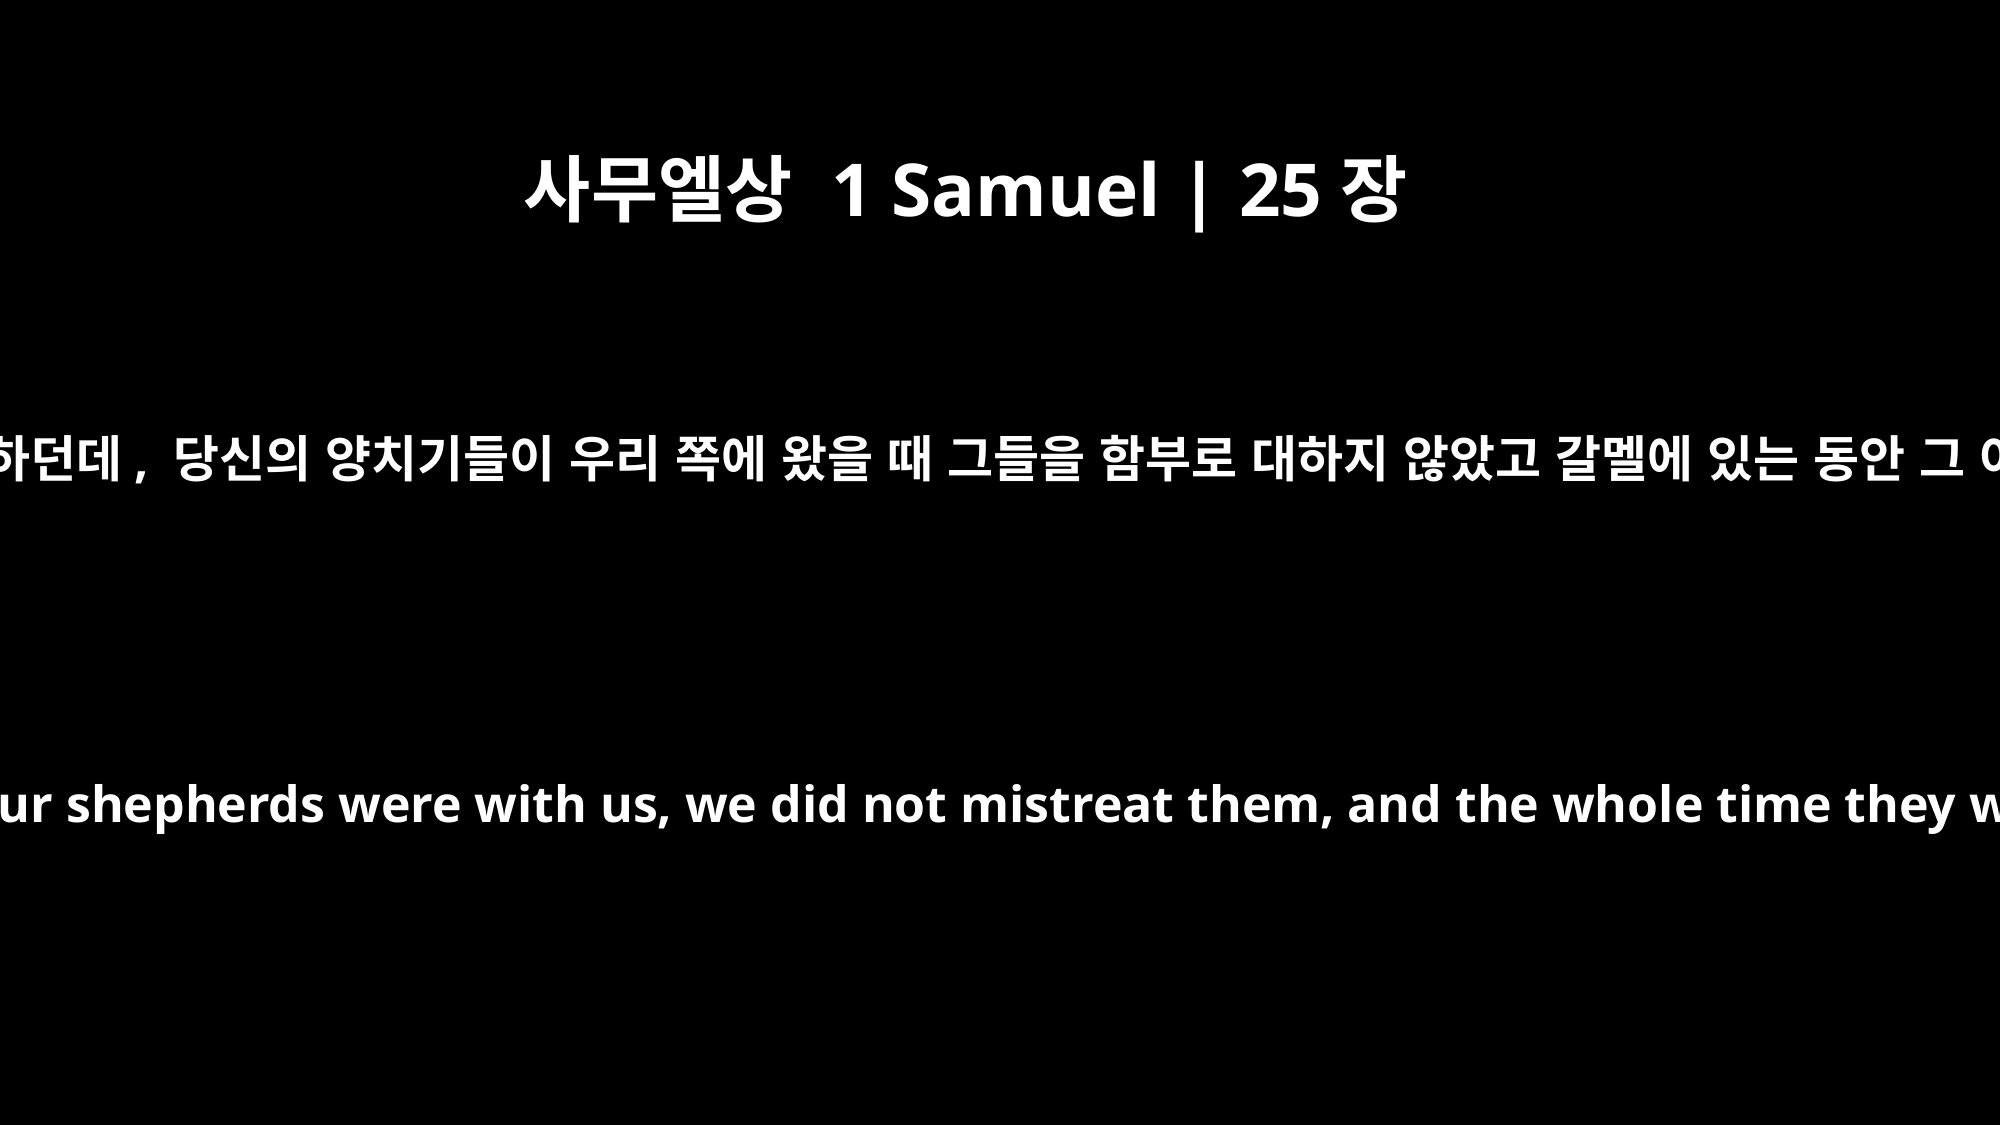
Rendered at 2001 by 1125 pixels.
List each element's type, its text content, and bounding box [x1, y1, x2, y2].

text_box 7 내가 듣기로 양털 깎는 기간이라고 하던데, 당신의 양치기들이 우리 쪽에 왔을 때 그들을 함부로 대하지 않았고 갈멜에 있는 동안 그 어떤 것도 없어지지 않았습니다. [0, 359, 2000, 495]
text_box 사무엘상 1 Samuel | 25장 [509, 136, 1423, 239]
text_box "`Now I hear that it is sheep-shearing time. When your shepherds were with us, we did not mistreat them, and the whole time they were at Carmel nothing of theirs was missing. [0, 764, 2000, 840]
